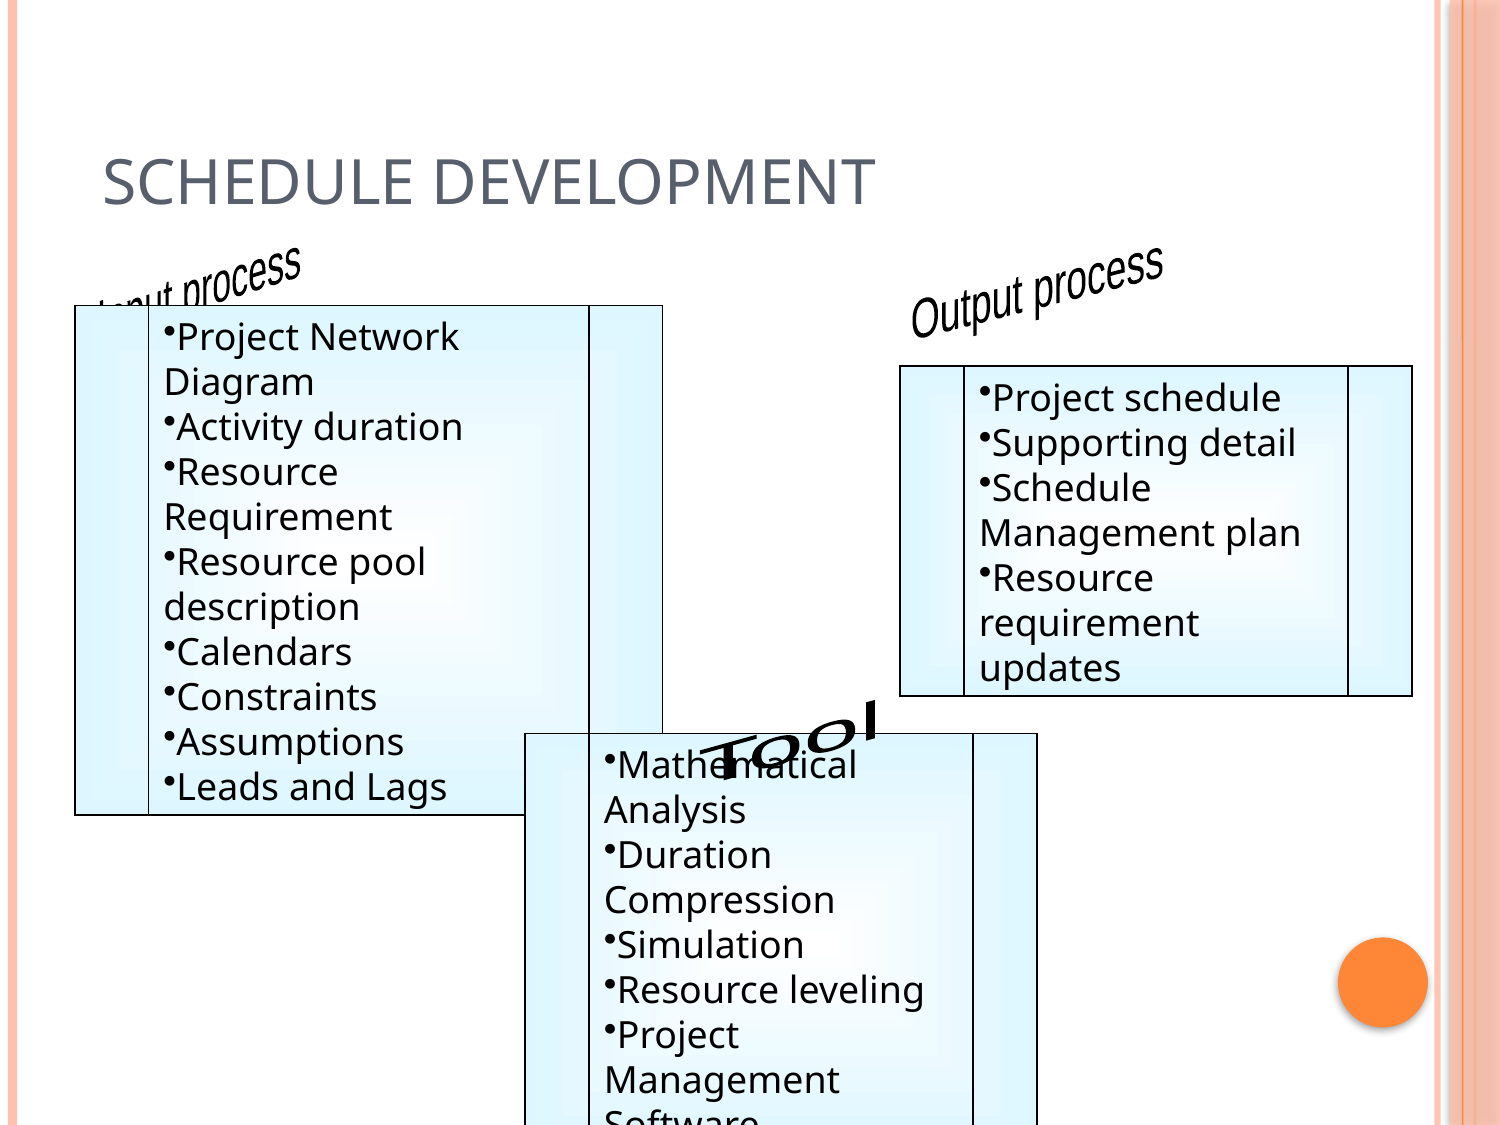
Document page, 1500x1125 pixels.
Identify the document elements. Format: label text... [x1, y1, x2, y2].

text_box Project Network Diagram Activity duration Resource Requirement Resource pool description Calendars Constraints Assumptions Leads and Lags [75, 305, 663, 816]
text_box Project schedule Supporting detail Schedule Management plan Resource requirement updates [899, 366, 1412, 696]
text_box Mathematical Analysis Duration Compression Simulation Resource leveling Project Management Software [524, 733, 1037, 1125]
title Schedule Development [87, 37, 1350, 225]
